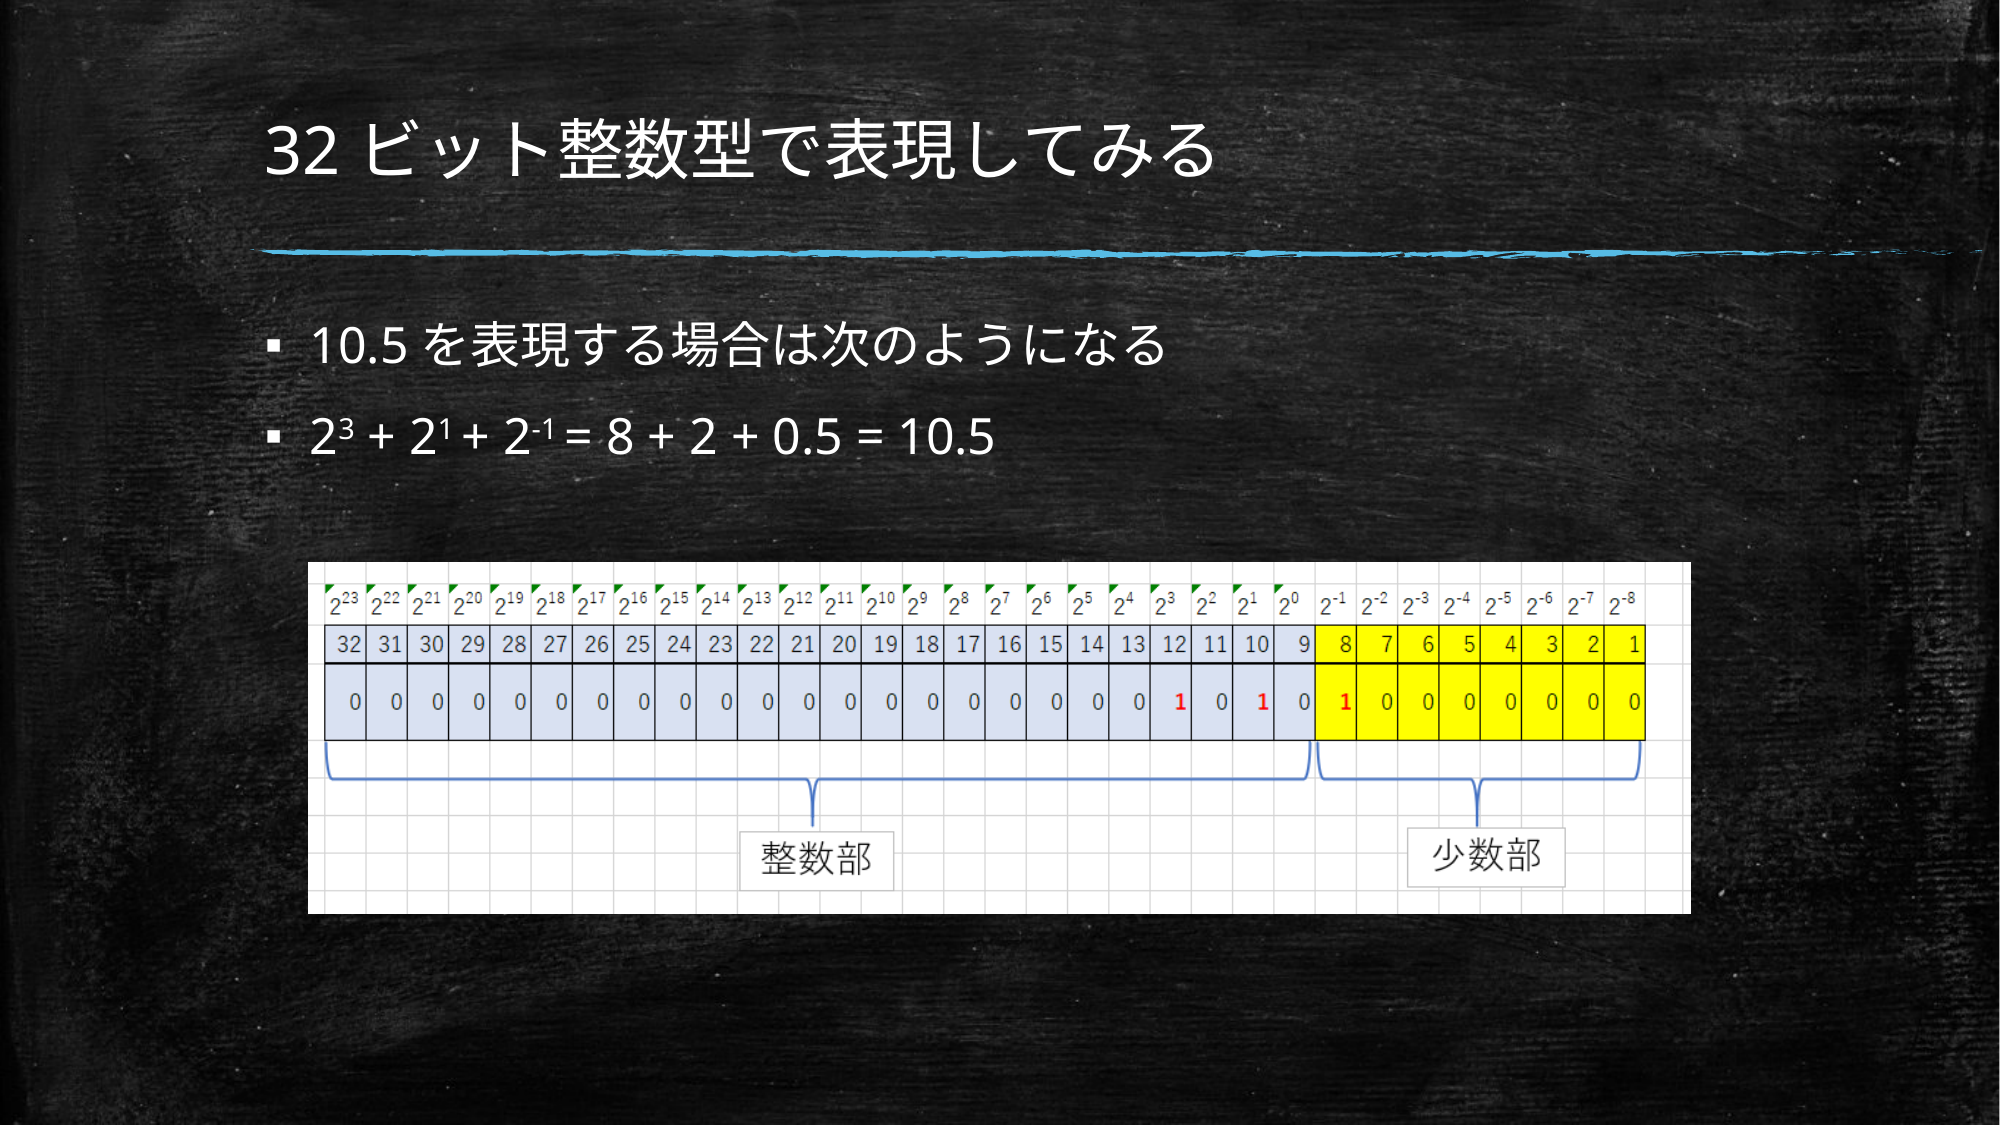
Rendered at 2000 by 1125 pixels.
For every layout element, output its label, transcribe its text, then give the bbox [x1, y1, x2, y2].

list 10.5を表現する場合は次のようになる 23 + 21 + 2-1 = 8 + 2 + 0.5 = 10.5 [249, 312, 1750, 1013]
title 32ビット整数型で表現してみる [249, 28, 1750, 197]
picture [308, 562, 1691, 914]
